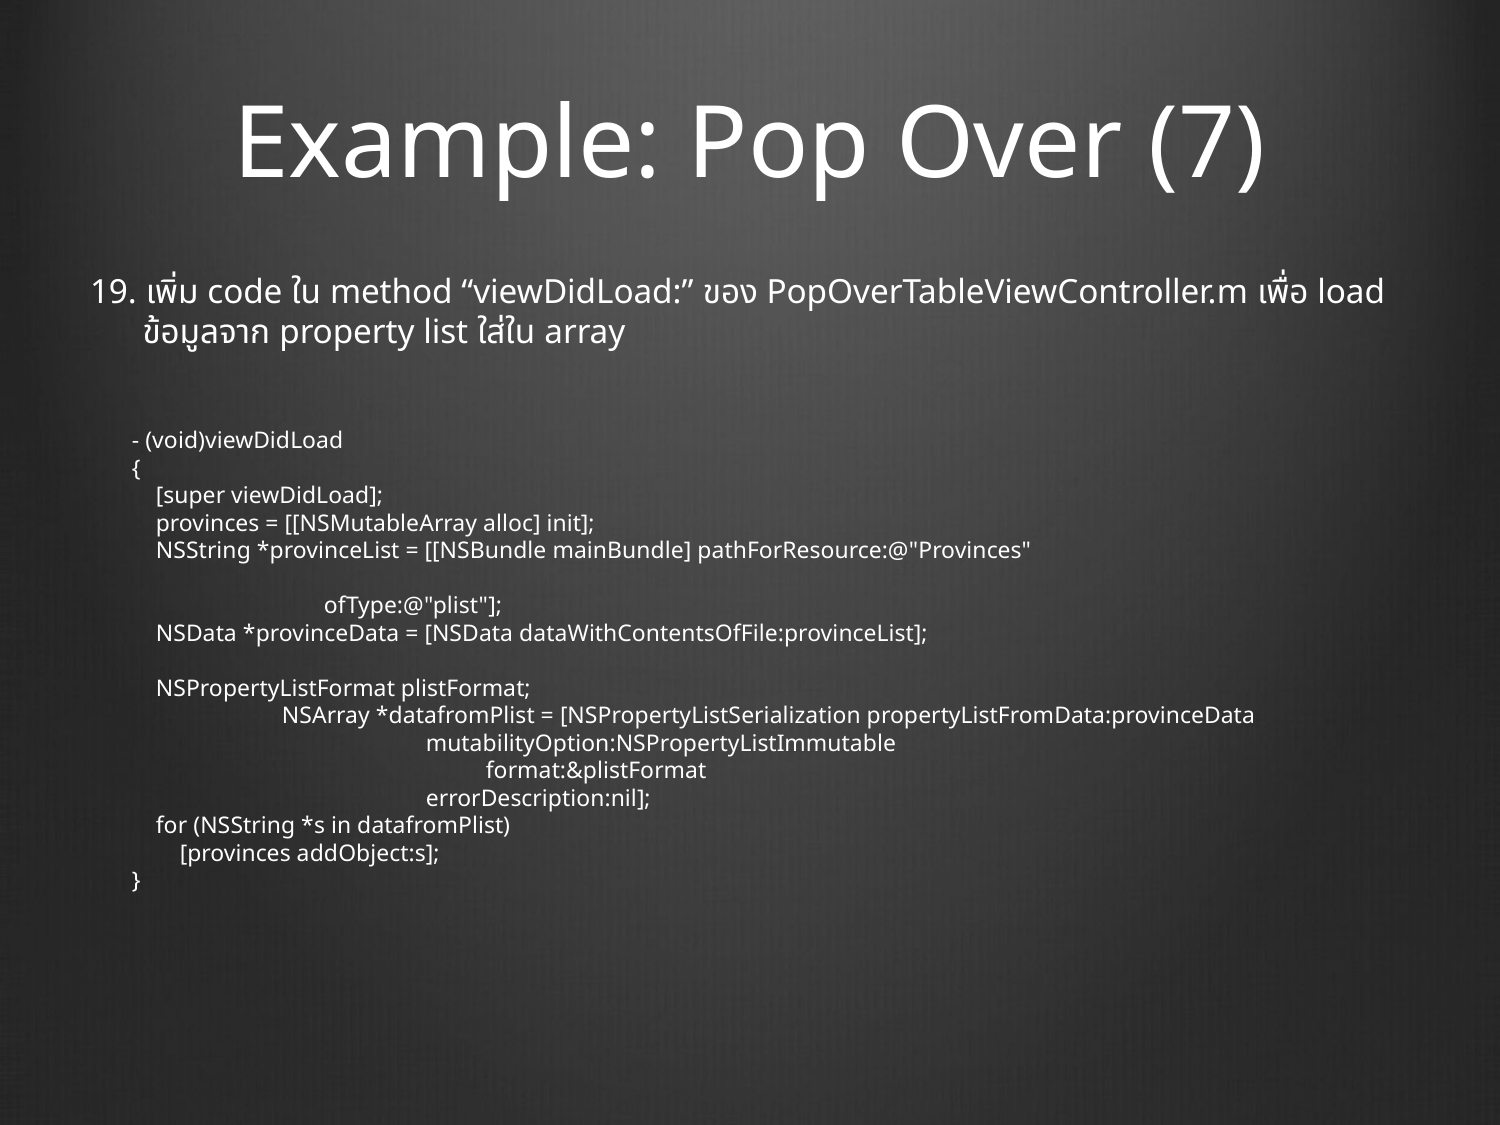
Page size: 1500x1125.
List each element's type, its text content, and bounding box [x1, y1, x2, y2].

title Example: Pop Over (7) [112, 19, 1388, 255]
list 19. เพิ่ม code ใน method “viewDidLoad:” ของ PopOverTableViewController.m เพื่อ load ข้อมูลจาก property list ใส่ใน array [75, 262, 1425, 441]
text_box - (void)viewDidLoad { [super viewDidLoad]; provinces = [[NSMutableArray alloc] init]; NSString *provinceList = [[NSBundle mainBundle] pathForResource:@"Provinces" ofType:@"plist"]; NSData *provinceData = [NSData dataWithContentsOfFile:provinceList]; NSPropertyListFormat plistFormat; NSArray *datafromPlist = [NSPropertyListSerialization propertyListFromData:provinceData mutabilityOption:NSPropertyListImmutable format:&plistFormat errorDescription:nil]; for (NSString *s in datafromPlist) [provinces addObject:s]; } [117, 418, 1500, 901]
